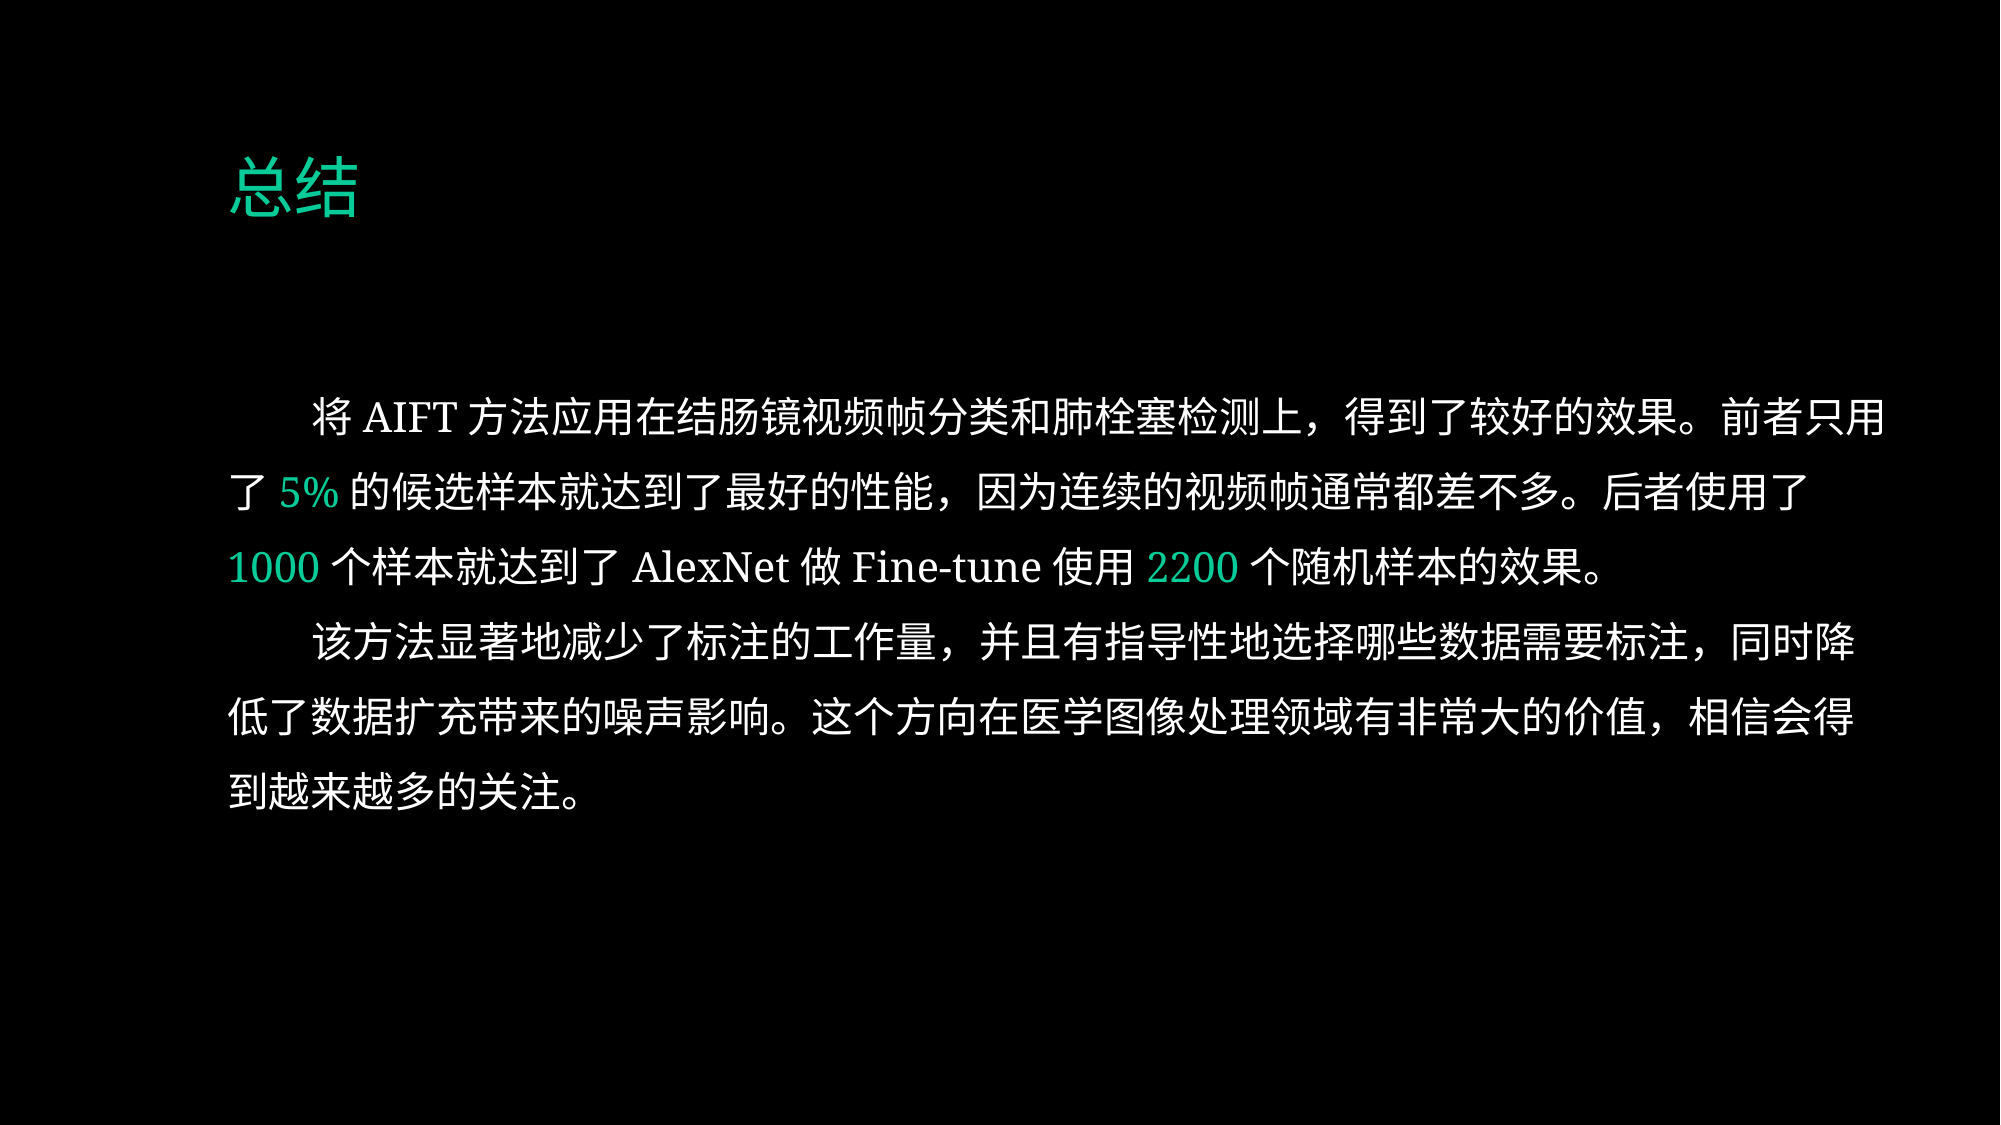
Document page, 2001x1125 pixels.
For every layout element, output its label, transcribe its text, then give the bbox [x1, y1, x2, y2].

title 总结 [212, 59, 1788, 235]
text_box 将AIFT方法应用在结肠镜视频帧分类和肺栓塞检测上，得到了较好的效果。前者只用了5%的候选样本就达到了最好的性能，因为连续的视频帧通常都差不多。后者使用了1000个样本就达到了AlexNet做Fine-tune使用2200个随机样本的效果。 该方法显著地减少了标注的工作量，并且有指导性地选择哪些数据需要标注，同时降低了数据扩充带来的噪声影响。这个方向在医学图像处理领域有非常大的价值，相信会得到越来越多的关注。 [212, 358, 1907, 824]
